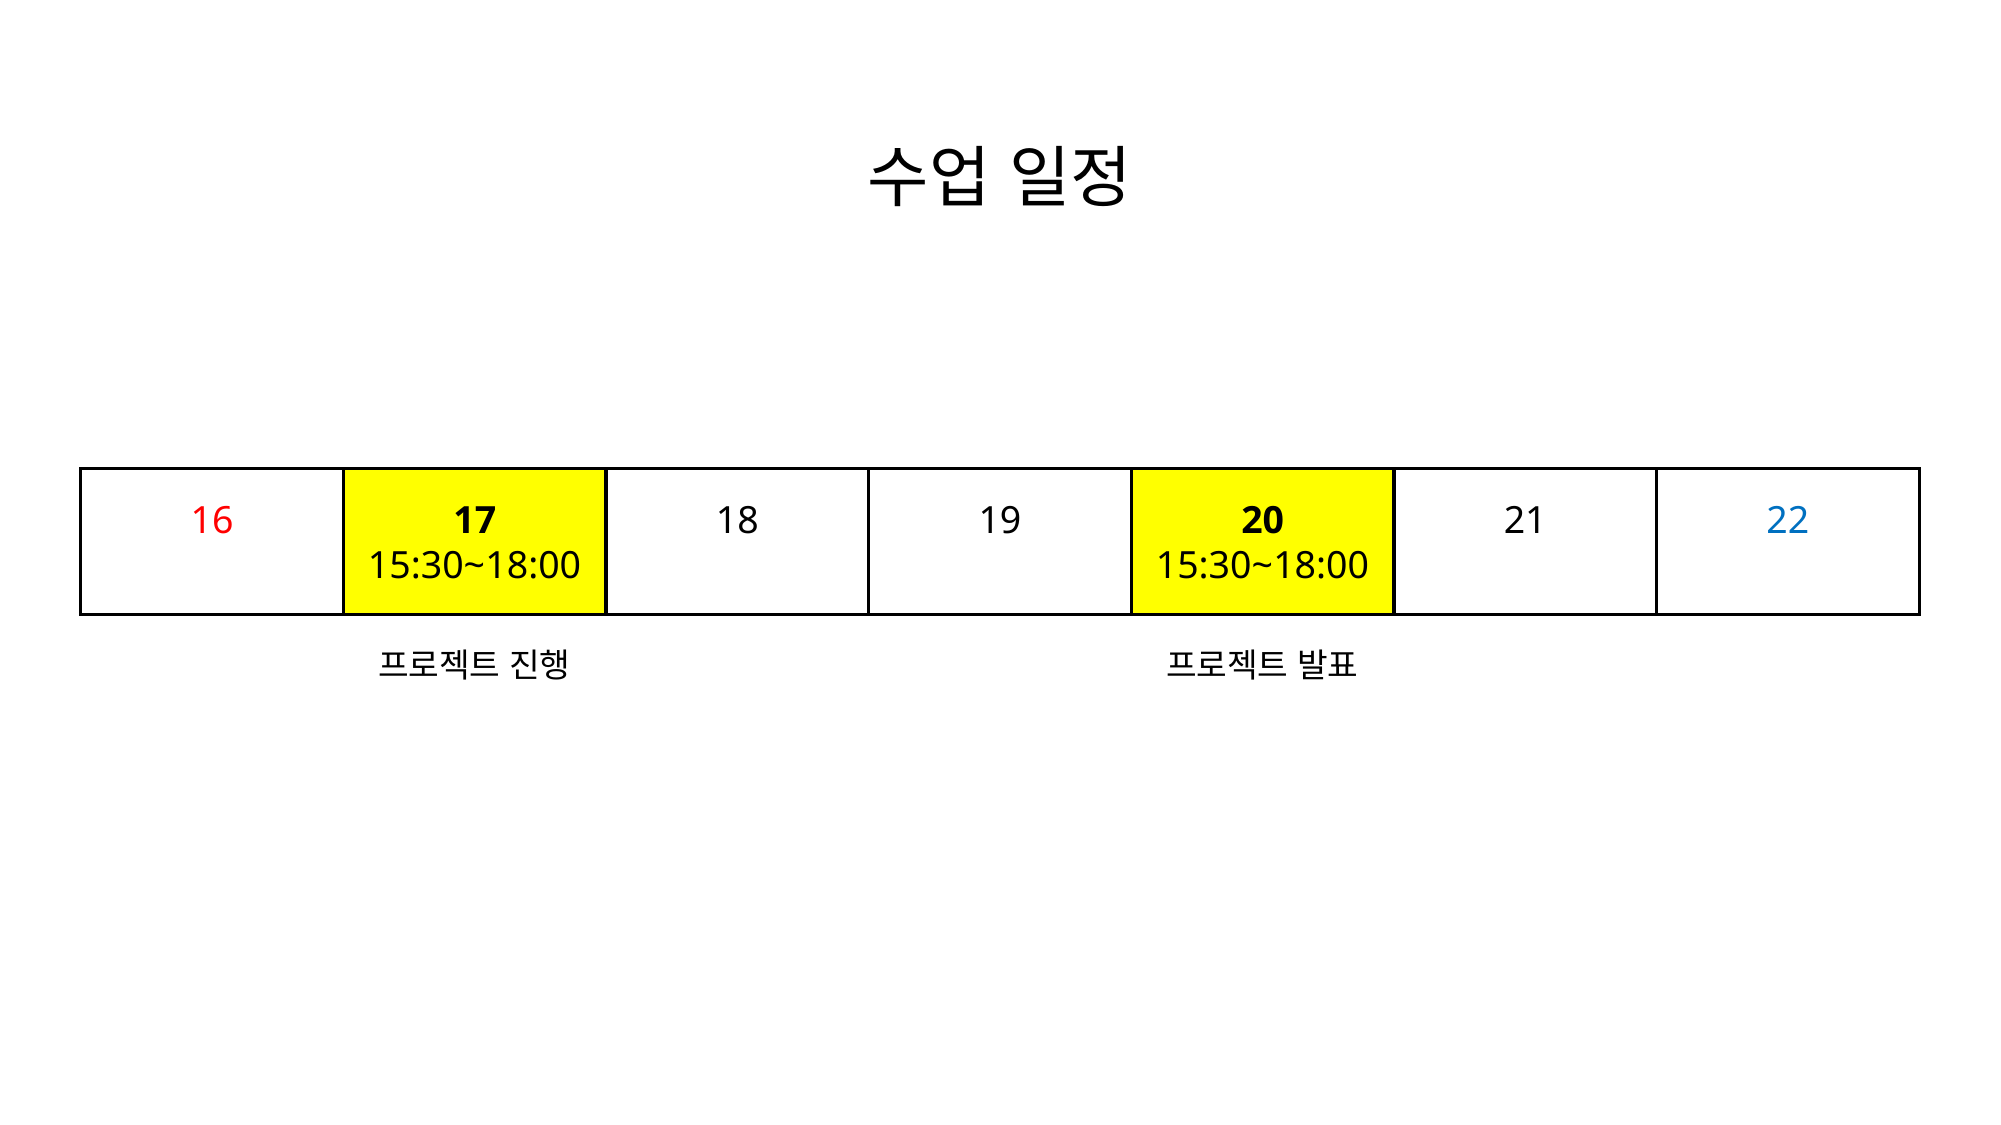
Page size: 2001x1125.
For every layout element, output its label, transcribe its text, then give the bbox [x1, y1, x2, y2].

text_box 21 [1392, 467, 1655, 616]
text_box 22 [1655, 467, 1921, 616]
text_box 19 [867, 467, 1130, 616]
text_box 16 [79, 467, 342, 616]
text_box 18 [604, 467, 867, 616]
text_box 20 15:30~18:00 [1130, 467, 1392, 616]
text_box 17 15:30~18:00 [342, 467, 604, 616]
text_box 프로젝트 발표 [1151, 636, 1374, 692]
text_box 수업 일정 [852, 127, 1148, 223]
text_box 프로젝트 진행 [363, 636, 586, 692]
